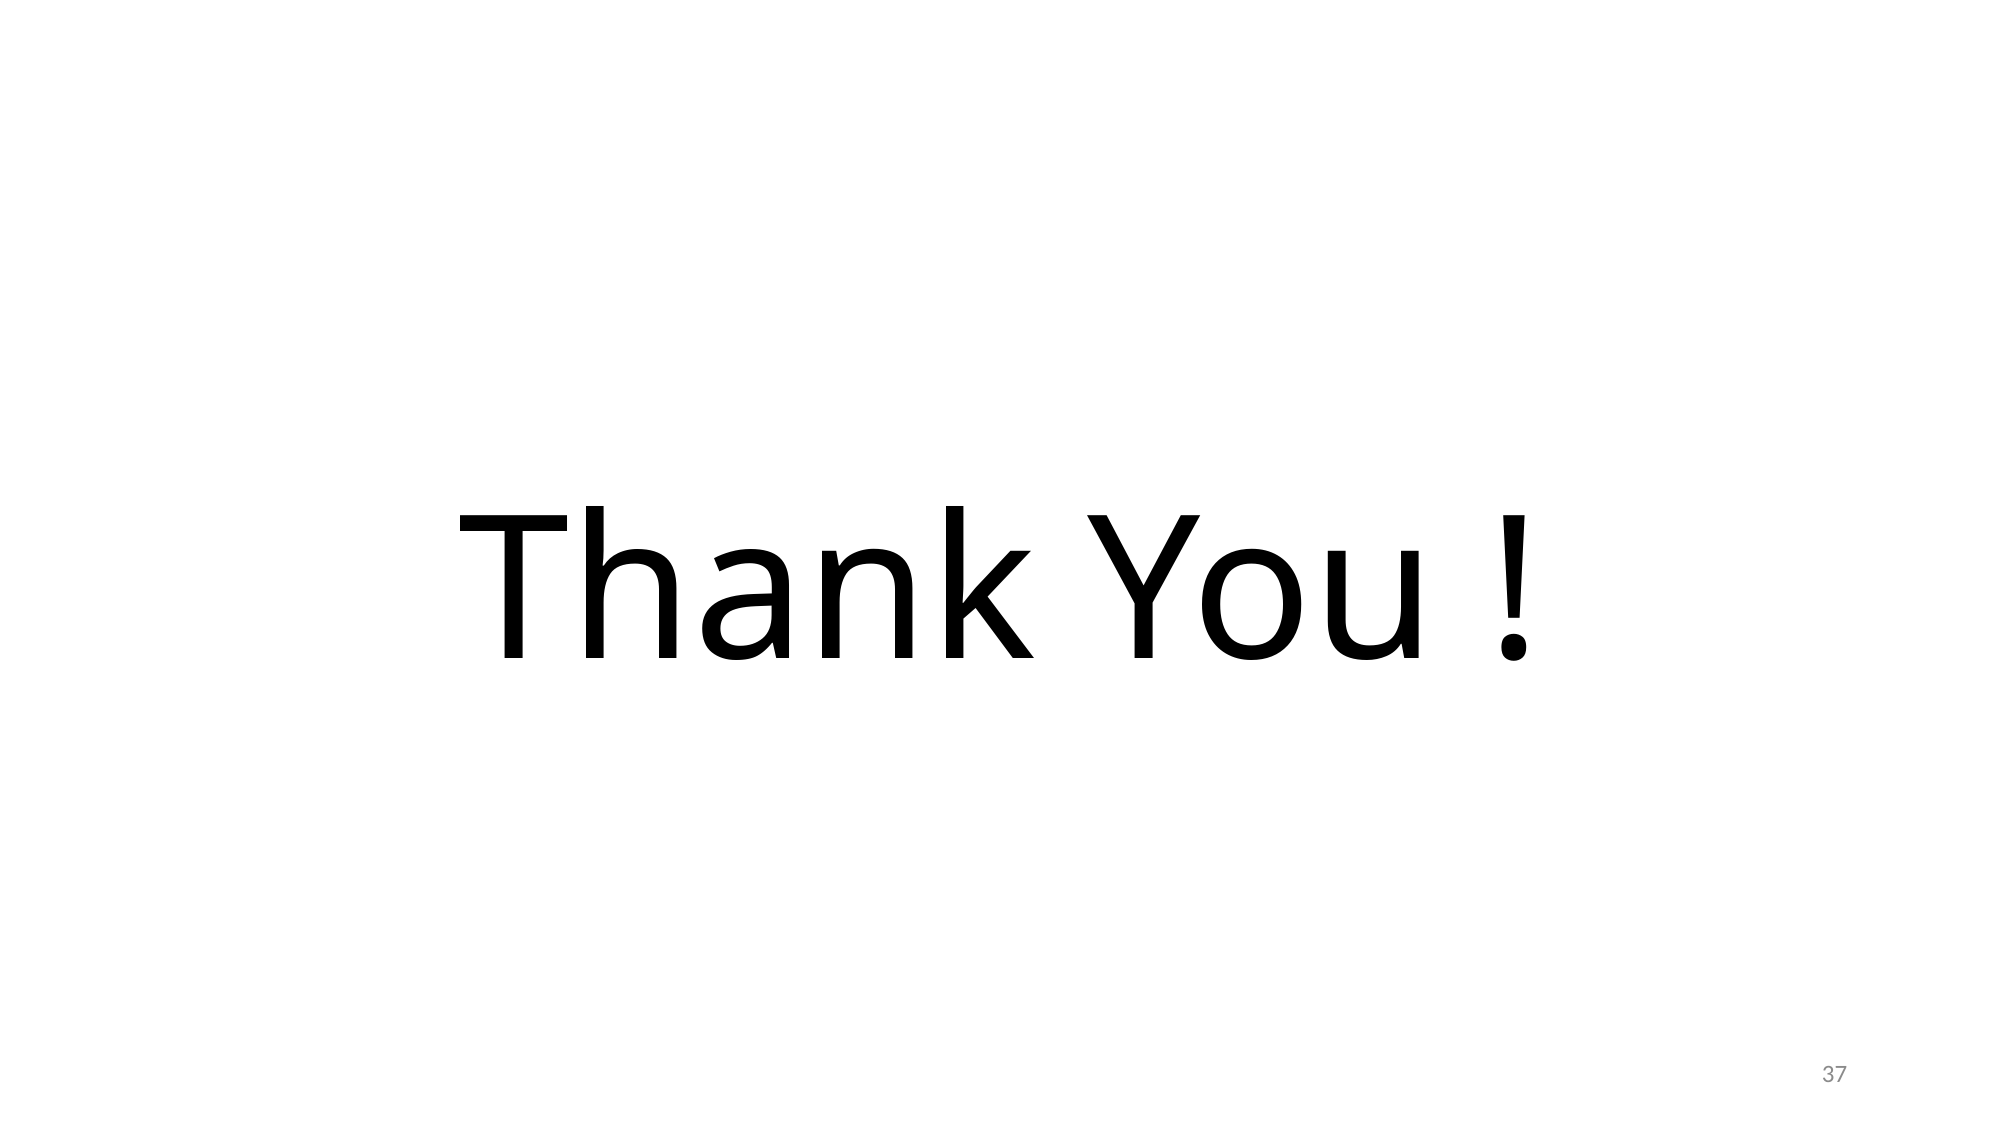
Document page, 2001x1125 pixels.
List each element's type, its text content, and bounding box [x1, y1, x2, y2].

title Thank You ! [137, 485, 1863, 703]
slide_number 37 [1412, 1042, 1863, 1103]
